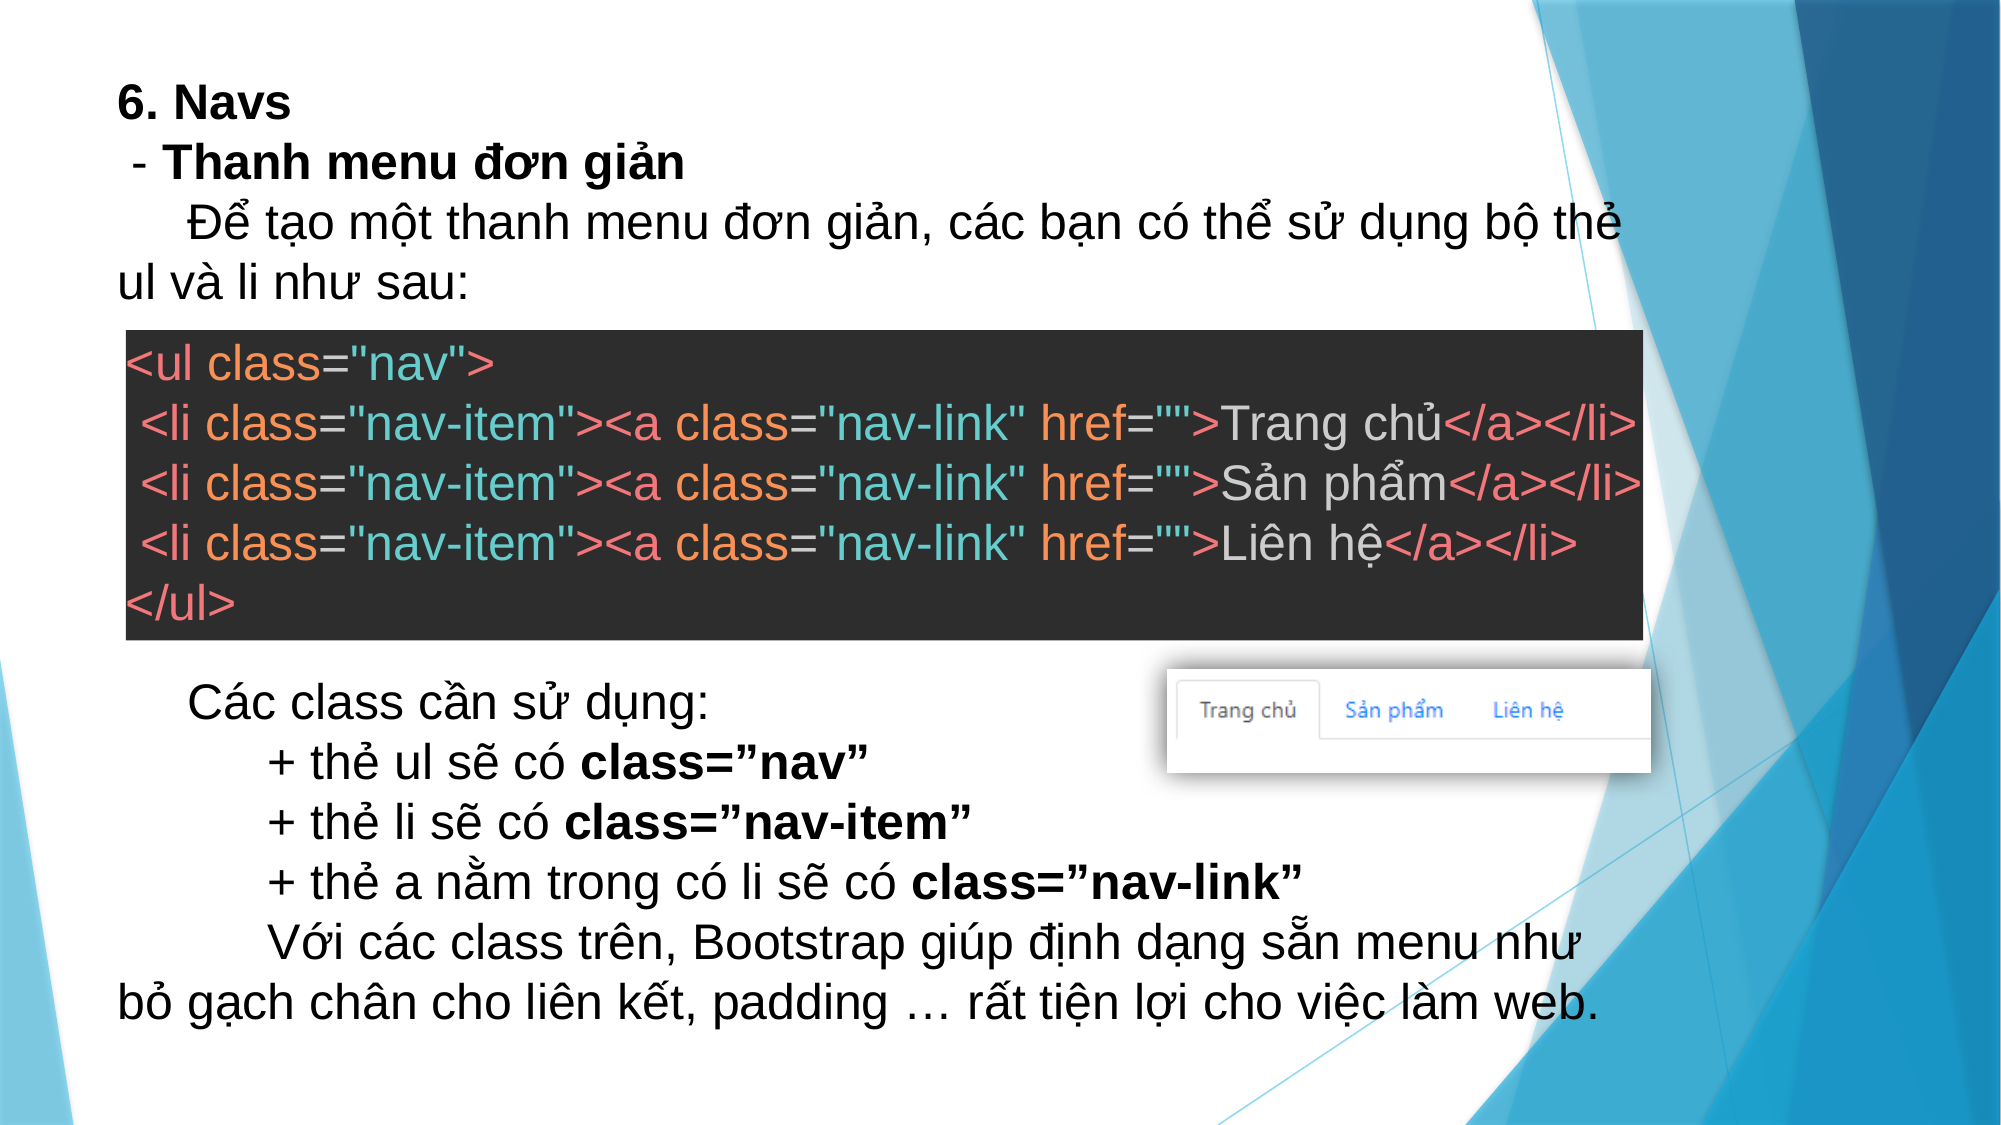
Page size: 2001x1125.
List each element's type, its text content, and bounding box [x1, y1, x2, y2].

title 6. Navs - Thanh menu đơn giản Để tạo một thanh menu đơn giản, các bạn có thể sử dụng bộ thẻ ul và li như sau: Các class cần sử dụng: + thẻ ul sẽ có class=”nav” + thẻ li sẽ có class=”nav-item” + thẻ a nằm trong có li sẽ có class=”nav-link” Với các class trên, Bootstrap giúp định dạng sẵn menu như bỏ gạch chân cho liên kết, padding … rất tiện lợi cho việc làm web. [102, 62, 1651, 1057]
text_box <ul class="nav"> <li class="nav-item"><a class="nav-link" href="">Trang chủ</a></li> <li class="nav-item"><a class="nav-link" href="">Sản phẩm</a></li> <li class="nav-item"><a class="nav-link" href="">Liên hệ</a></li> </ul> [125, 330, 1644, 641]
picture [1167, 669, 1652, 774]
